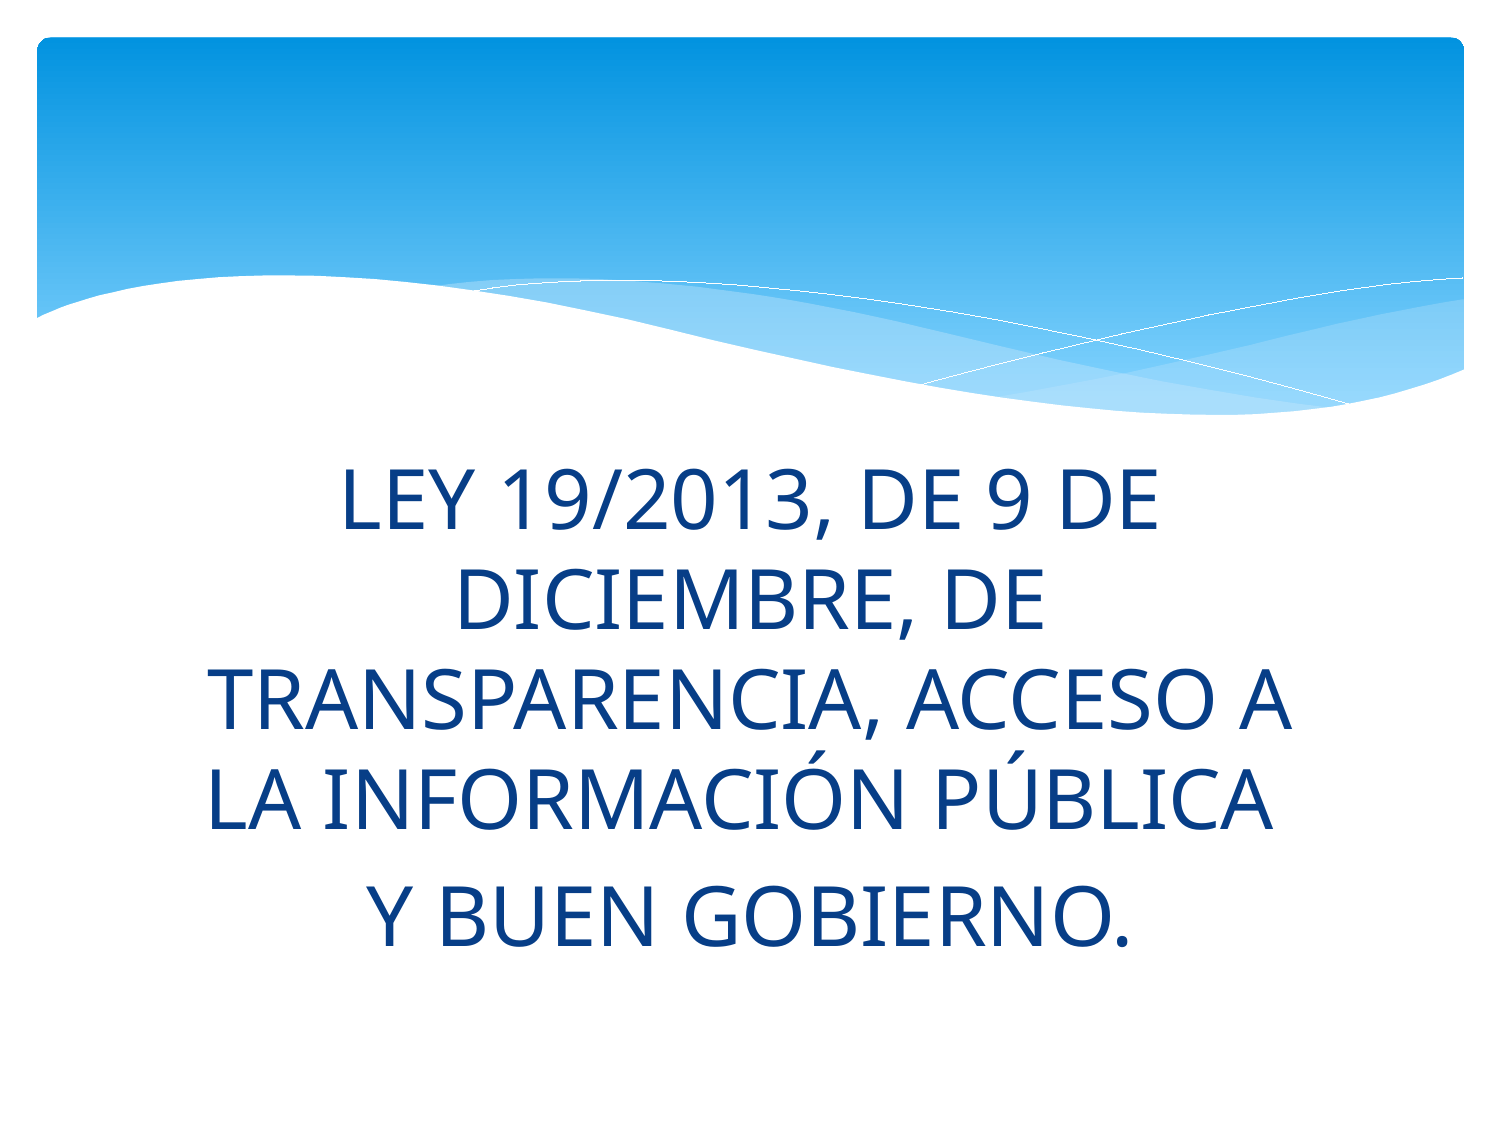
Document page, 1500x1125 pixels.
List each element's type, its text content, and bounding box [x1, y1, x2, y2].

list LEY 19/2013, DE 9 DE DICIEMBRE, DE TRANSPARENCIA, ACCESO A LA INFORMACIÓN PÚBLICA Y BUEN GOBIERNO. [143, 438, 1359, 1005]
